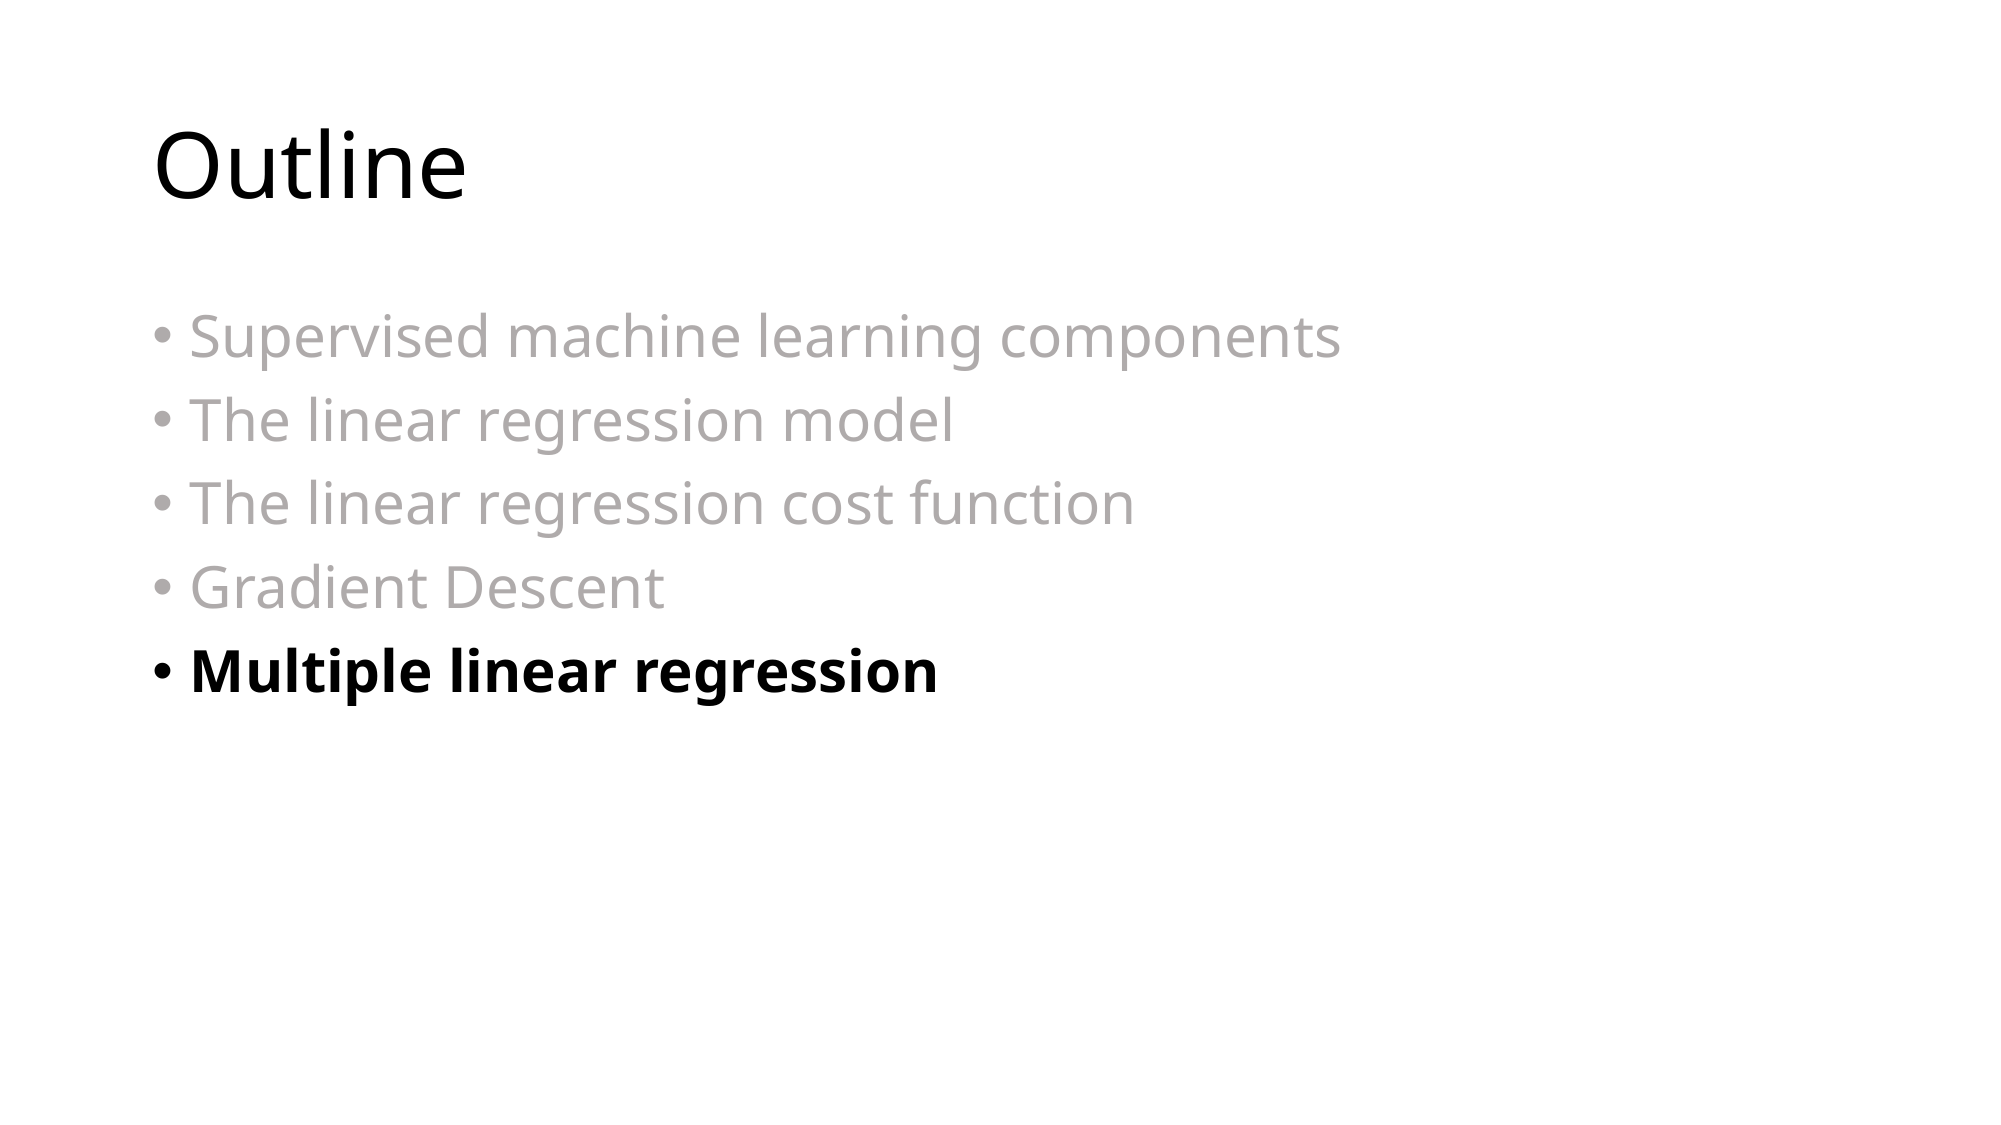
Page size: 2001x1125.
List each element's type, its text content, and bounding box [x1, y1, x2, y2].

list Supervised machine learning components The linear regression model The linear regression cost function Gradient Descent Multiple linear regression [137, 299, 1863, 1014]
title Outline [137, 59, 1863, 278]
